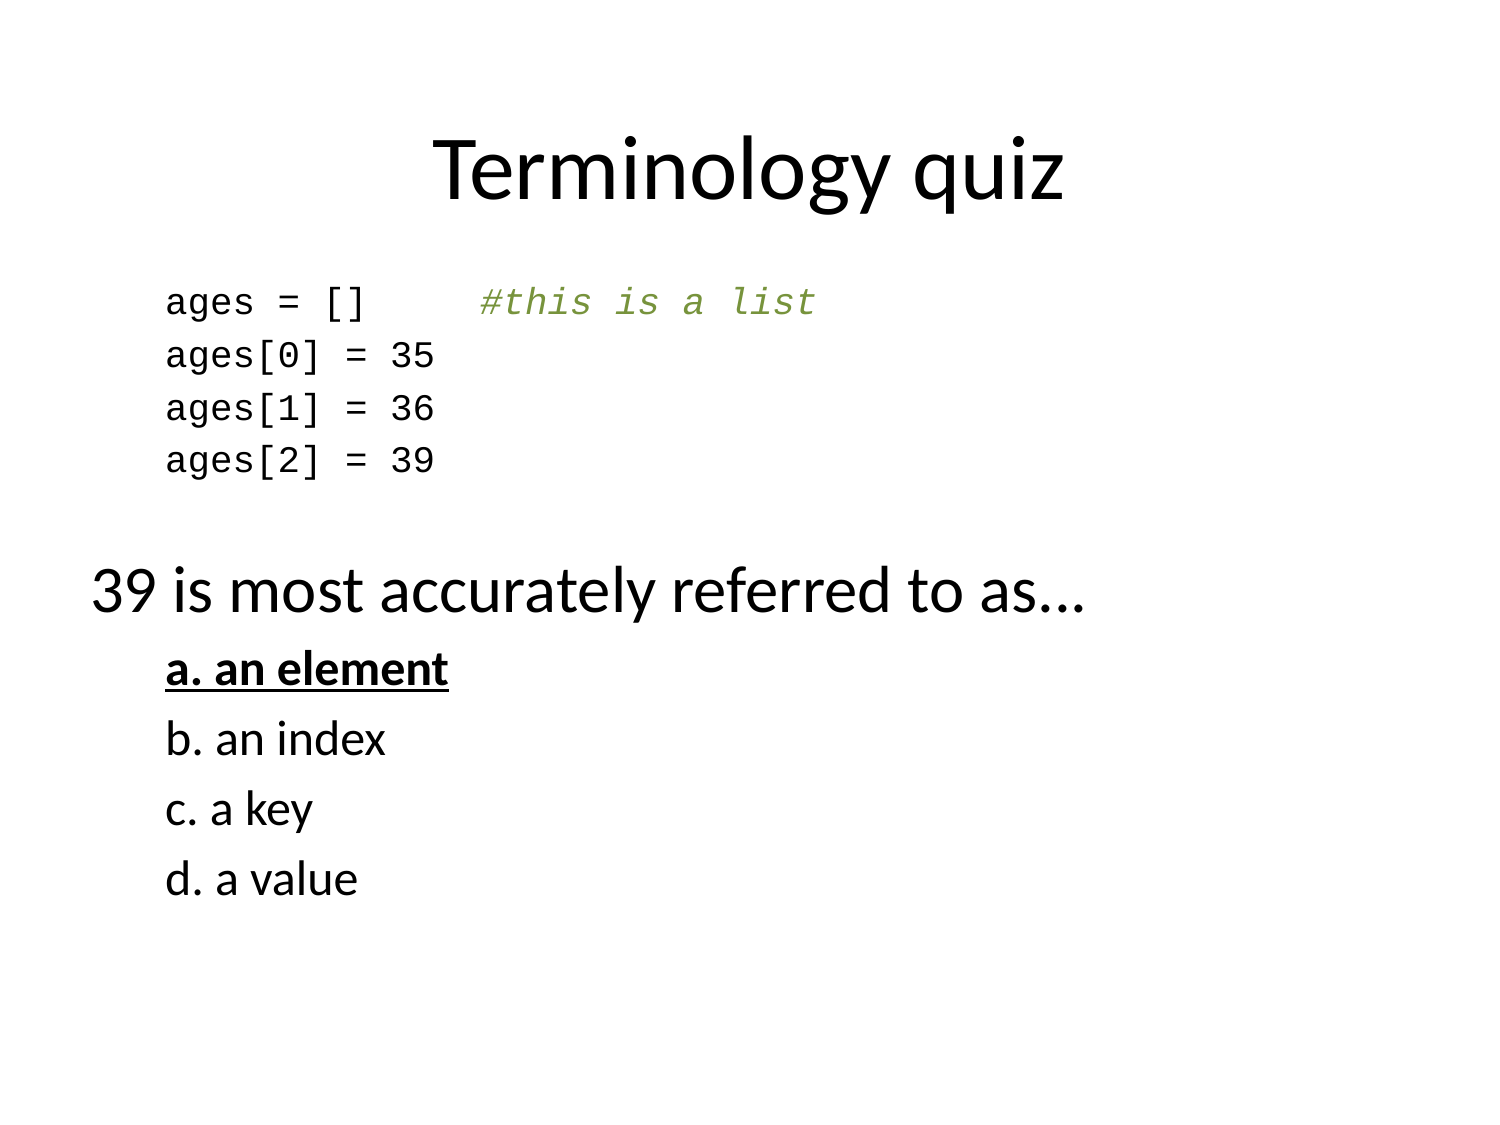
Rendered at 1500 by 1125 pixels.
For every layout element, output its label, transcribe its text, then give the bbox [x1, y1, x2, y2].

title Terminology quiz [75, 45, 1425, 233]
list ages = [] #this is a list ages[0] = 35 ages[1] = 36 ages[2] = 39 39 is most accurately referred to as... a. an element b. an index c. a key d. a value [75, 262, 1425, 1005]
